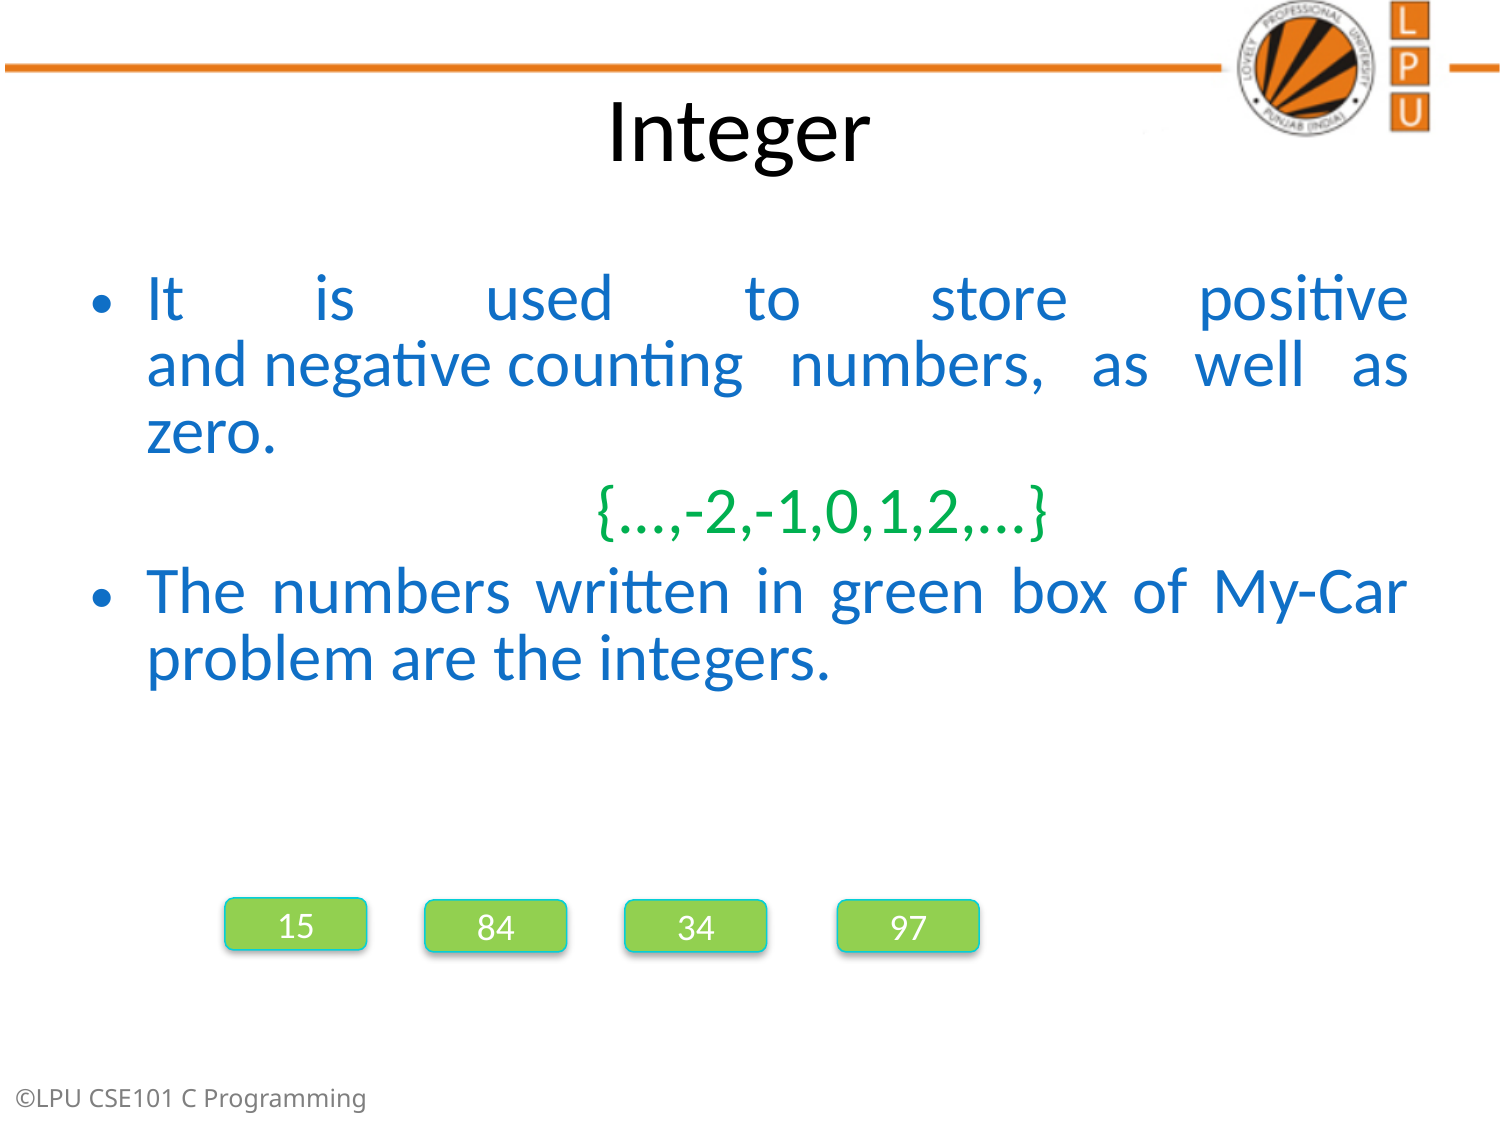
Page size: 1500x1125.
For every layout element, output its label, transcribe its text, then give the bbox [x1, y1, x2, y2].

text_box 15 [224, 897, 367, 950]
text_box 97 [837, 899, 980, 952]
title Integer [75, 45, 1425, 233]
picture [5, 0, 1500, 155]
text_box 84 [424, 899, 567, 952]
list It is used to store positive and negative counting numbers, as well as zero. {...,-2,-1,0,1,2,...} The numbers written in green box of My-Car problem are the integers. [75, 262, 1425, 1038]
text_box 34 [624, 899, 767, 952]
